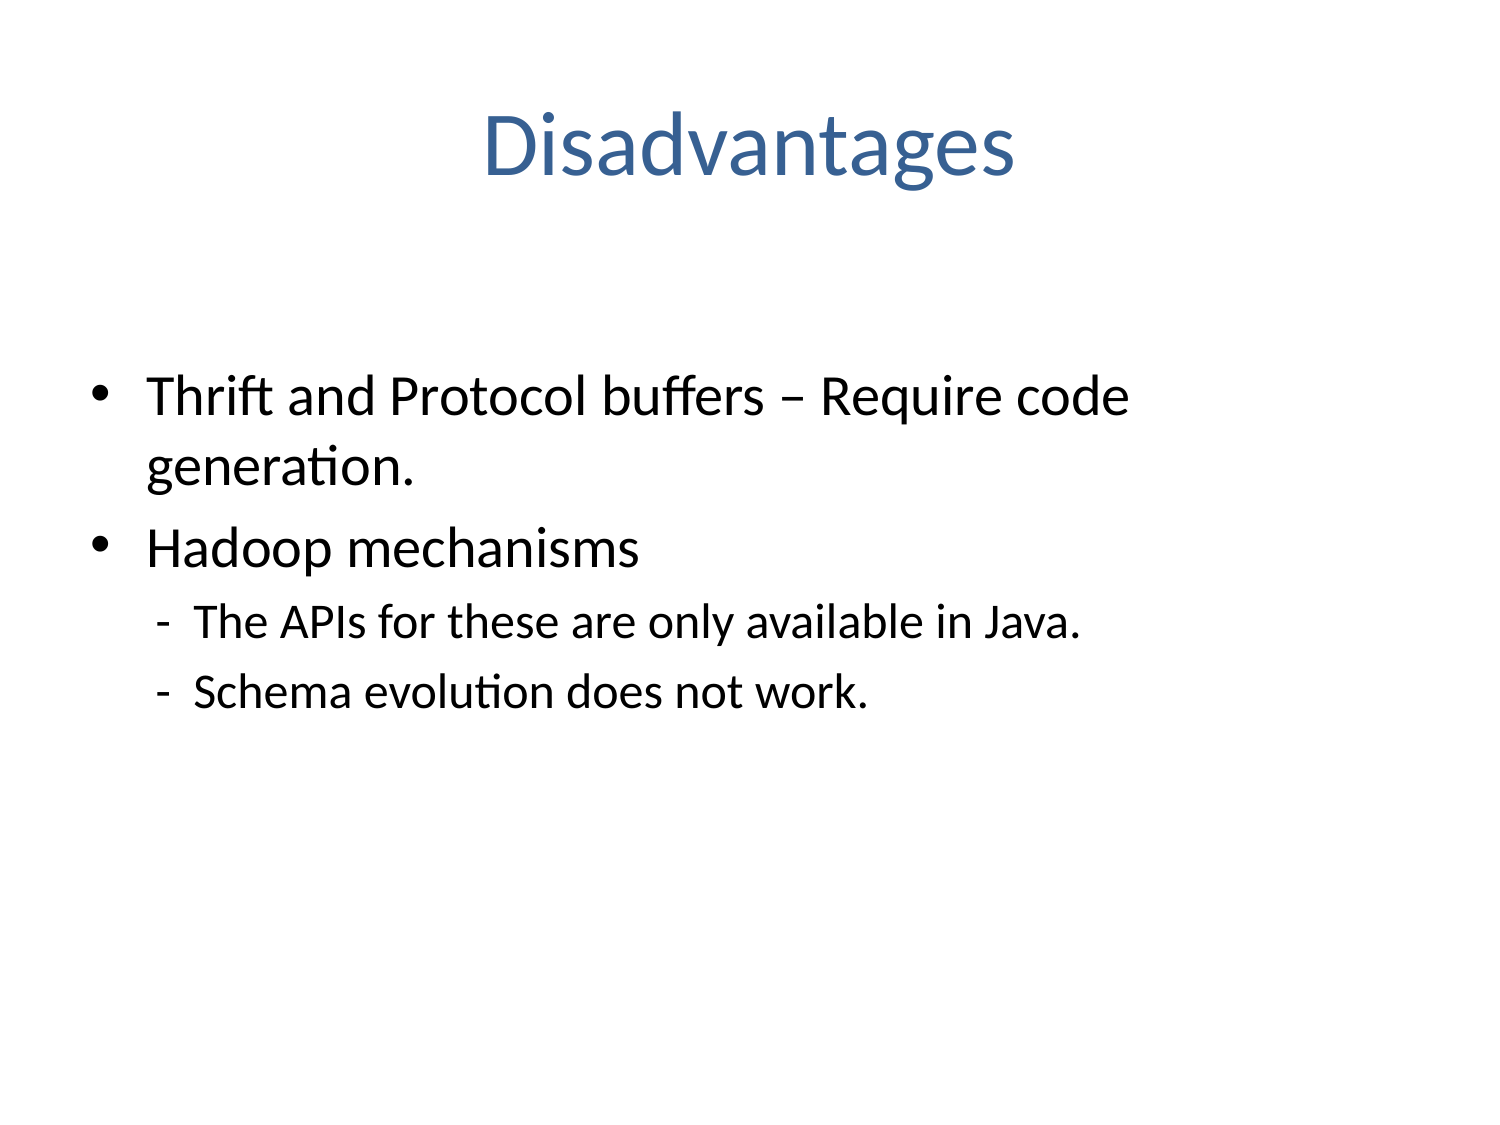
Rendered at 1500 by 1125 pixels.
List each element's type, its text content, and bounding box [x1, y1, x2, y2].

title Disadvantages [75, 45, 1425, 233]
list Thrift and Protocol buffers – Require code generation. Hadoop mechanisms - The APIs for these are only available in Java. - Schema evolution does not work. [75, 350, 1425, 1005]
